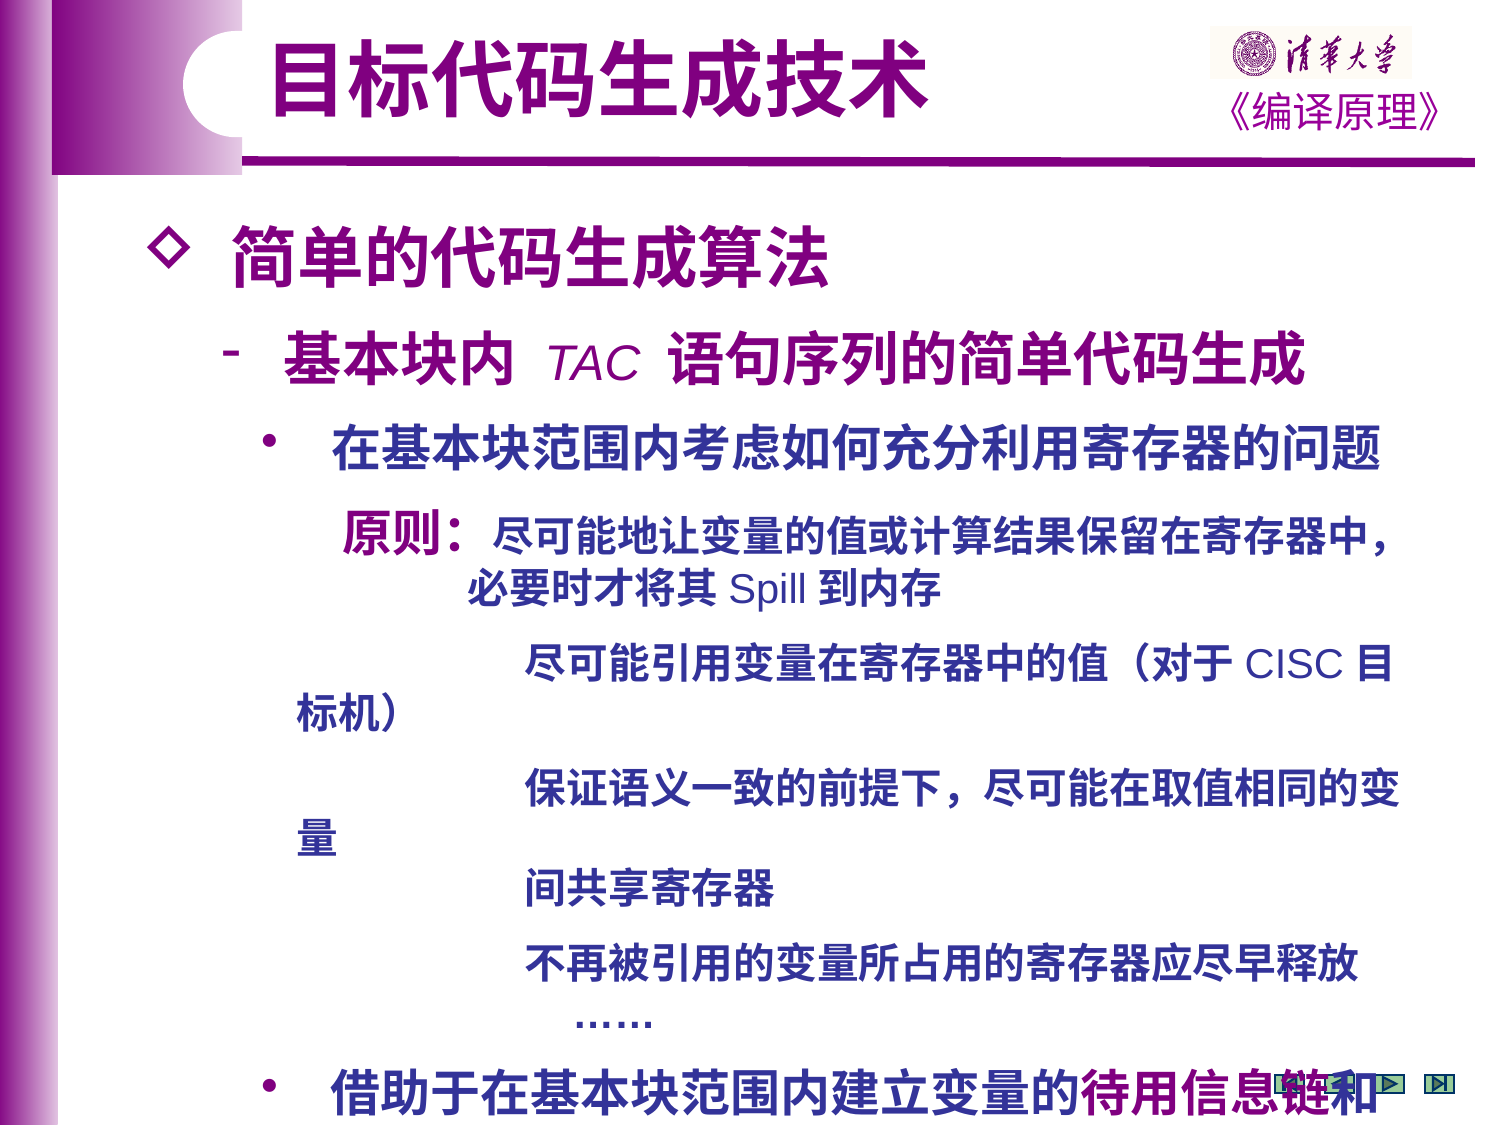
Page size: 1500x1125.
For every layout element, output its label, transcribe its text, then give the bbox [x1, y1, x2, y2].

text_box [1438, 1074, 1455, 1093]
text_box 基本块内 TAC 语句序列的简单代码生成 在基本块范围内考虑如何充分利用寄存器的问题 原则：尽可能地让变量的值或计算结果保留在寄存器中， 必要时才将其Spill到内存 尽可能引用变量在寄存器中的值（对于CISC目标机） 保证语义一致的前提下，尽可能在取值相同的变量 间共享寄存器 不再被引用的变量所占用的寄存器应尽早释放 …… 借助于在基本块范围内建立变量的待用信息链和 活跃信息链 [206, 314, 1438, 1125]
text_box 目标代码生成技术 [249, 31, 963, 136]
text_box 简单的代码生成算法 [124, 208, 1100, 303]
picture [1210, 26, 1412, 79]
